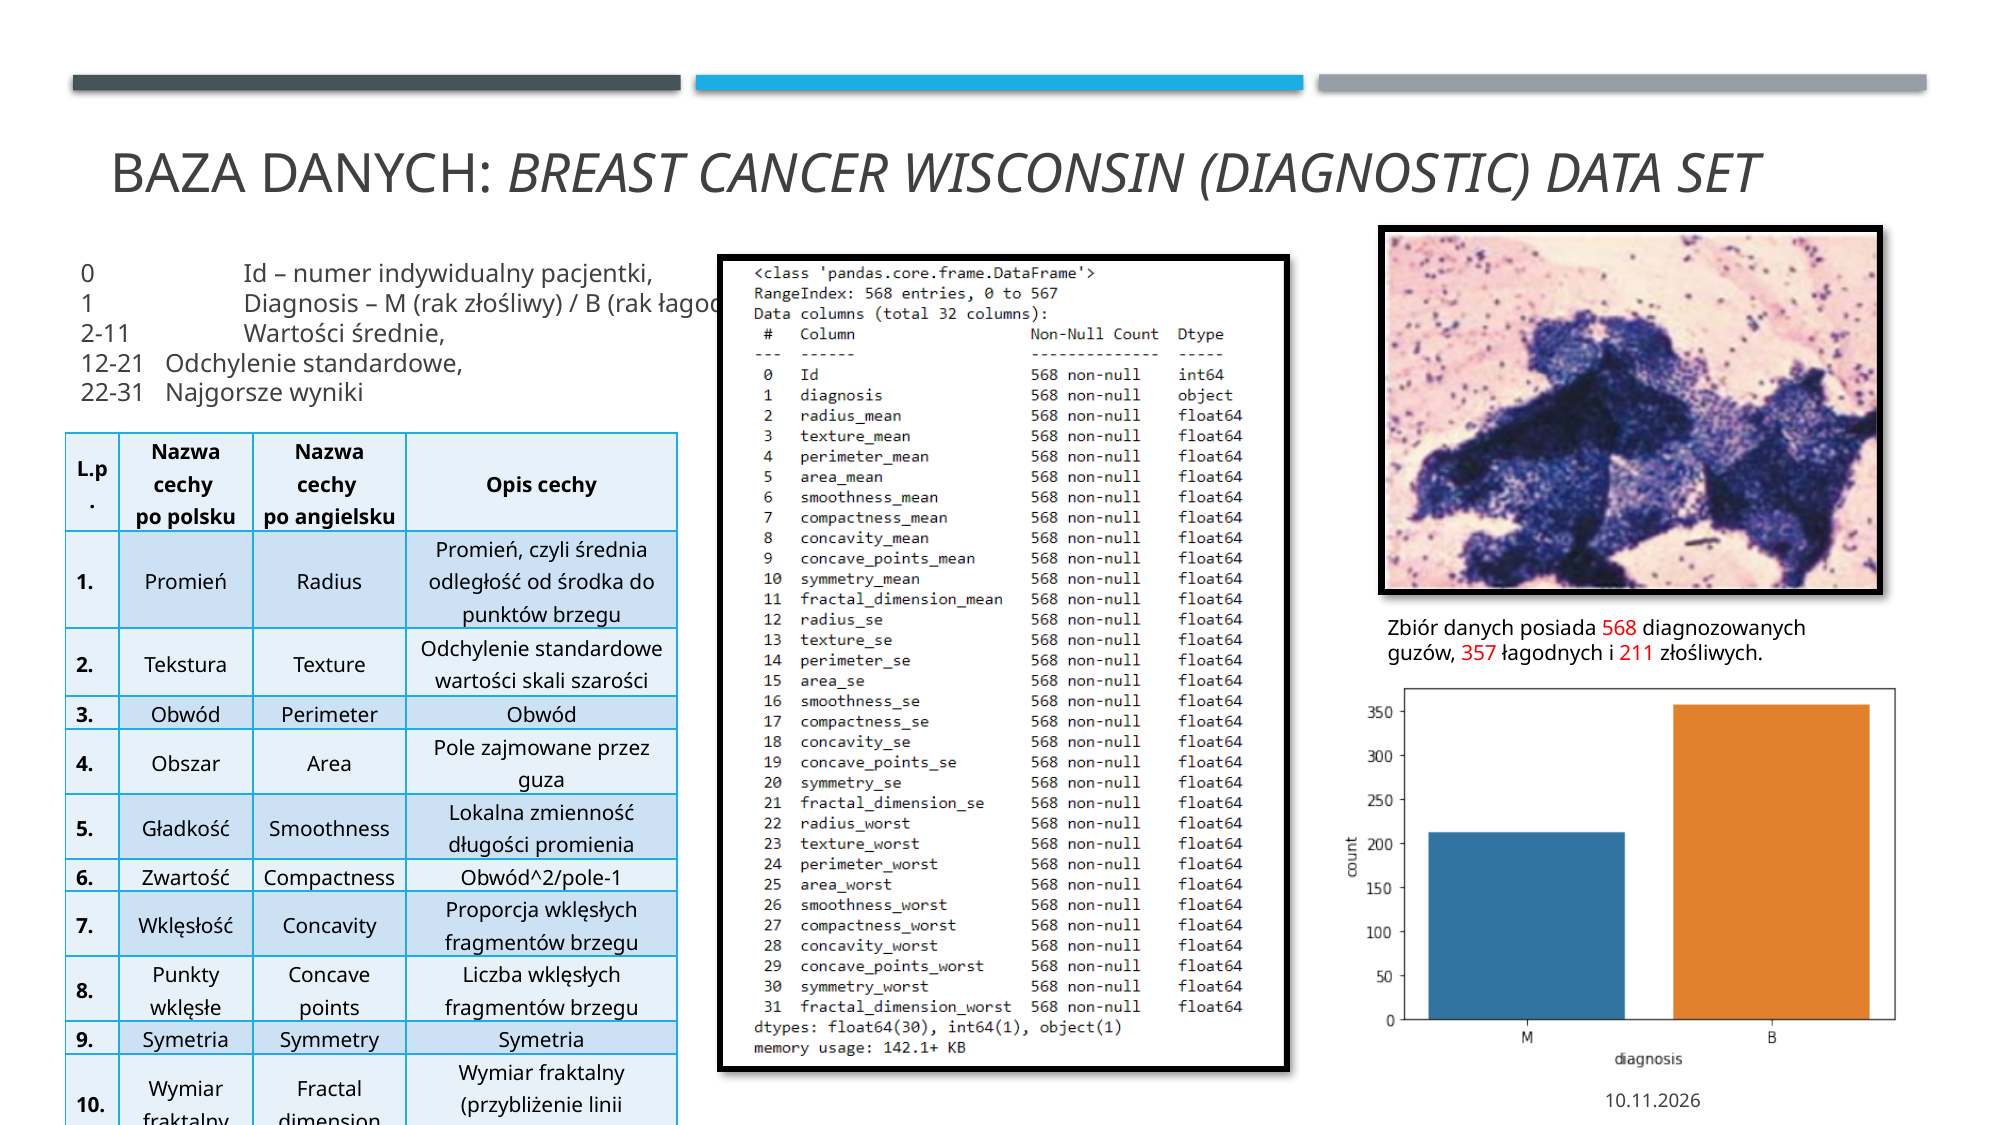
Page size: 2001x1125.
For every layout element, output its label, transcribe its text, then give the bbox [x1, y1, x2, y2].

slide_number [1249, 1071, 1716, 1125]
table_cell Symetria [407, 1022, 676, 1053]
table_header Nazwa cechy po angielsku [254, 434, 405, 530]
table_cell Concave points [254, 957, 405, 1020]
table_cell Gładkość [120, 795, 252, 858]
table_cell Obszar [120, 730, 252, 793]
list 0 Id – numer indywidualny pacjentki, 1 Diagnosis – M (rak złośliwy) / B (rak łagodny), 2-11 Wartości średnie, 12-21 Odchylenie standardowe, 22-31 Najgorsze wyniki [65, 257, 717, 460]
table_cell Texture [254, 629, 405, 695]
table_cell Compactness [254, 860, 405, 890]
table_cell 4. [66, 730, 118, 793]
table_cell Liczba wklęsłych fragmentów brzegu [407, 957, 676, 1020]
table_cell Concavity [254, 892, 405, 955]
picture [722, 260, 1285, 1067]
table_cell 6. [66, 860, 118, 890]
table_cell Obwód [120, 697, 252, 728]
table_cell 1. [66, 532, 118, 627]
table_cell Obwód [407, 697, 676, 728]
table_cell Fractal dimension [254, 1055, 405, 1125]
table_cell Zwartość [120, 860, 252, 890]
table_cell Symetria [120, 1022, 252, 1053]
table_cell Promień, czyli średnia odległość od środka do punktów brzegu [407, 532, 676, 627]
table_cell Symmetry [254, 1022, 405, 1053]
table_cell 7. [66, 892, 118, 955]
table_cell Area [254, 730, 405, 793]
table_header Nazwa cechy po polsku [120, 434, 252, 530]
table_cell Wklęsłość [120, 892, 252, 955]
table_cell Pole zajmowane przez guza [407, 730, 676, 793]
table_cell Odchylenie standardowe wartości skali szarości [407, 629, 676, 695]
table_cell 3. [66, 697, 118, 728]
table_cell 8. [66, 957, 118, 1020]
table_cell 9. [66, 1022, 118, 1053]
table_cell Wymiar fraktalny [120, 1055, 252, 1125]
title Baza danych: Breast Cancer Wisconsin (Diagnostic) Data Set [95, 119, 1905, 211]
table_cell Tekstura [120, 629, 252, 695]
table_header L.p. [66, 434, 118, 530]
table_header Opis cechy [407, 434, 676, 530]
table_cell Punkty wklęsłe [120, 957, 252, 1020]
table_cell 5. [66, 795, 118, 858]
table_cell Perimeter [254, 697, 405, 728]
picture [1384, 231, 1878, 590]
table_cell Lokalna zmienność długości promienia [407, 795, 676, 858]
table_cell Radius [254, 532, 405, 627]
picture [1334, 678, 1906, 1078]
table_cell Wymiar fraktalny (przybliżenie linii brzegowej - 1) [407, 1055, 676, 1125]
table_cell Obwód^2/pole-1 [407, 860, 676, 890]
table_cell Smoothness [254, 795, 405, 858]
table_cell 10. [66, 1055, 118, 1125]
list Zbiór danych posiada 568 diagnozowanych guzów, 357 łagodnych i 211 złośliwych. [1372, 313, 1889, 677]
table_cell Promień [120, 532, 252, 627]
table_cell 2. [66, 629, 118, 695]
table_cell Proporcja wklęsłych fragmentów brzegu [407, 892, 676, 955]
